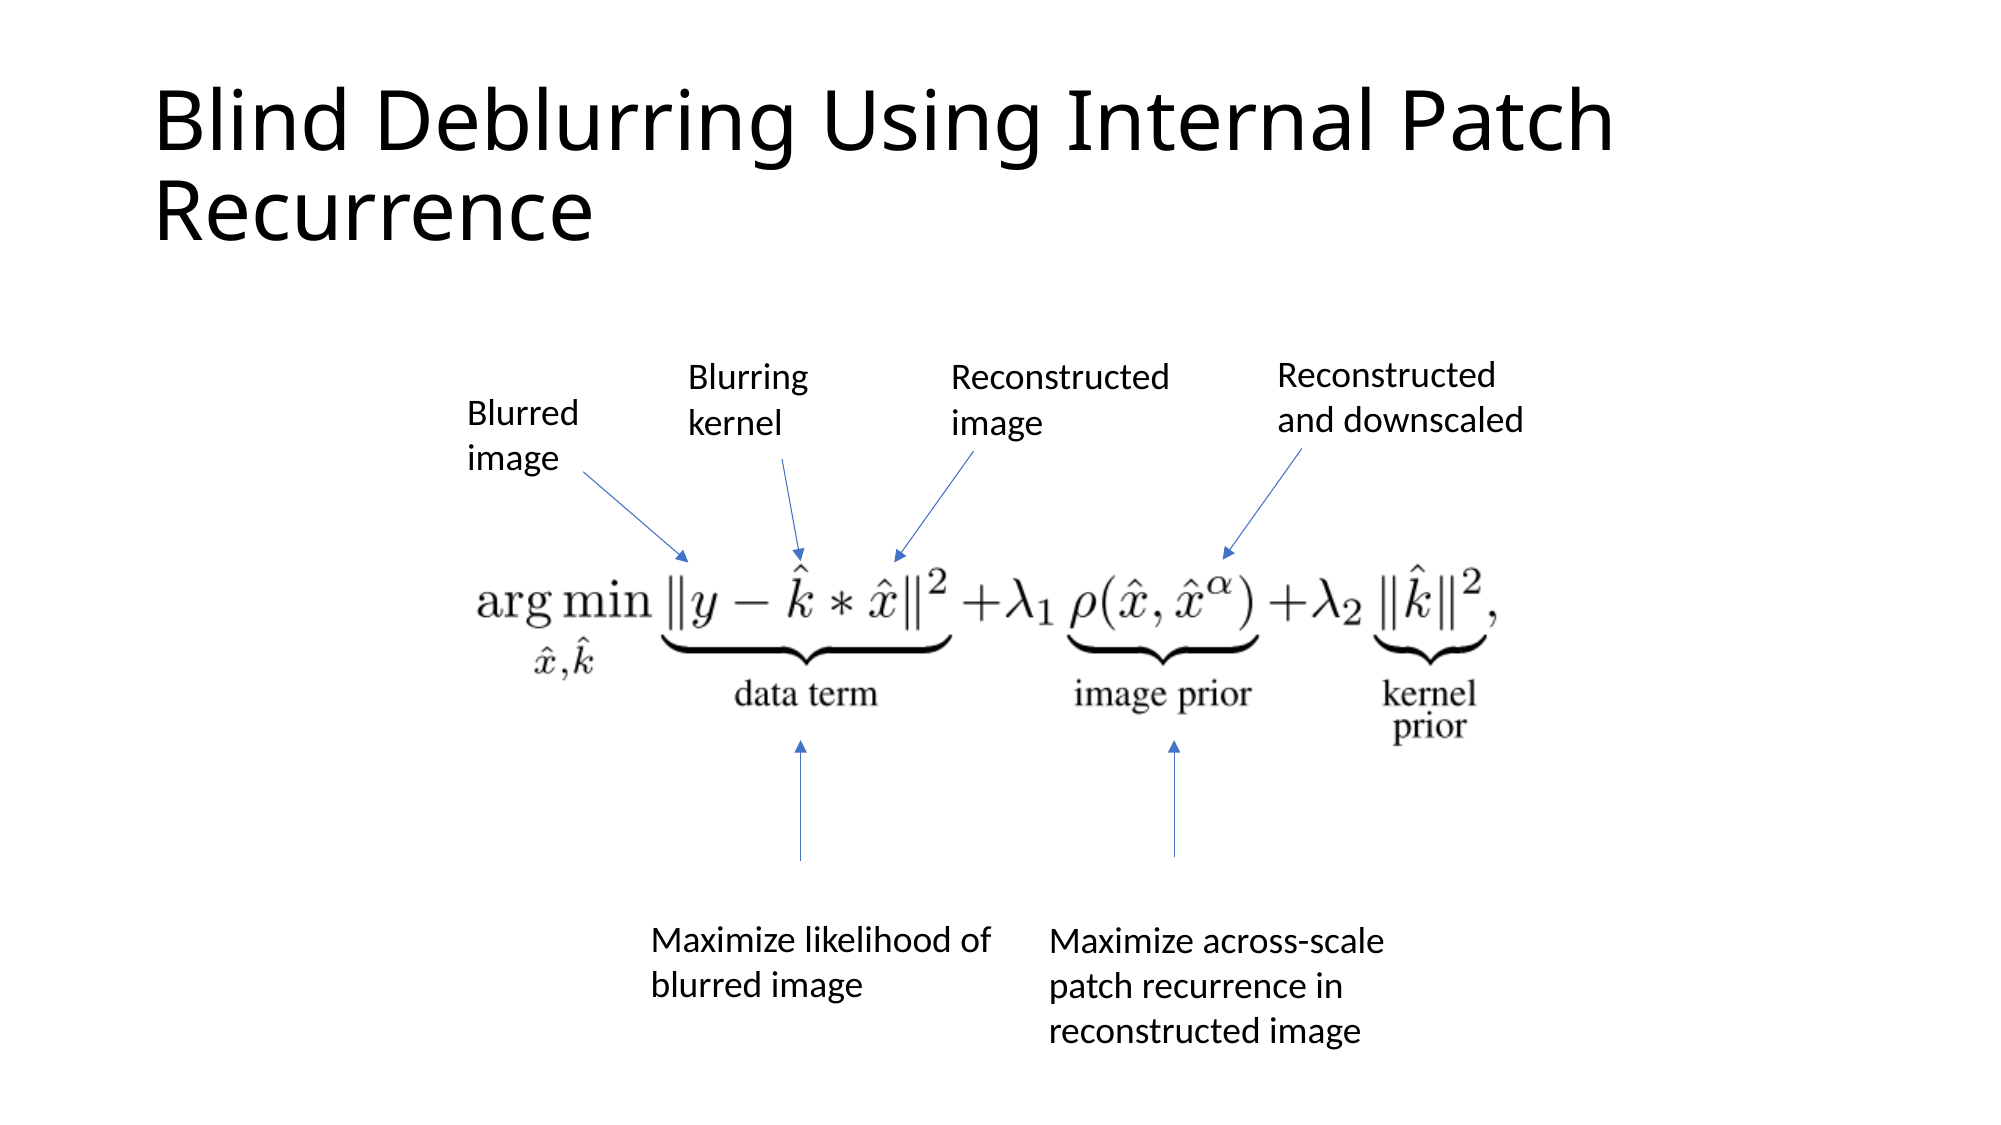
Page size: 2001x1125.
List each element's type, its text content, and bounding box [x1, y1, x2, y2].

text_box Reconstructed image [936, 345, 1194, 450]
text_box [1222, 448, 1302, 560]
text_box Reconstructed and downscaled [1262, 342, 1566, 448]
text_box Blurring kernel [673, 345, 843, 450]
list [452, 536, 1548, 776]
title Blind Deblurring Using Internal Patch Recurrence [137, 59, 1863, 278]
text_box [894, 451, 974, 563]
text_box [583, 471, 689, 563]
text_box Maximize likelihood of blurred image [635, 907, 1009, 1013]
text_box Blurred image [452, 380, 622, 486]
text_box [782, 458, 801, 562]
text_box Maximize across-scale patch recurrence in reconstructed image [1033, 908, 1407, 1058]
